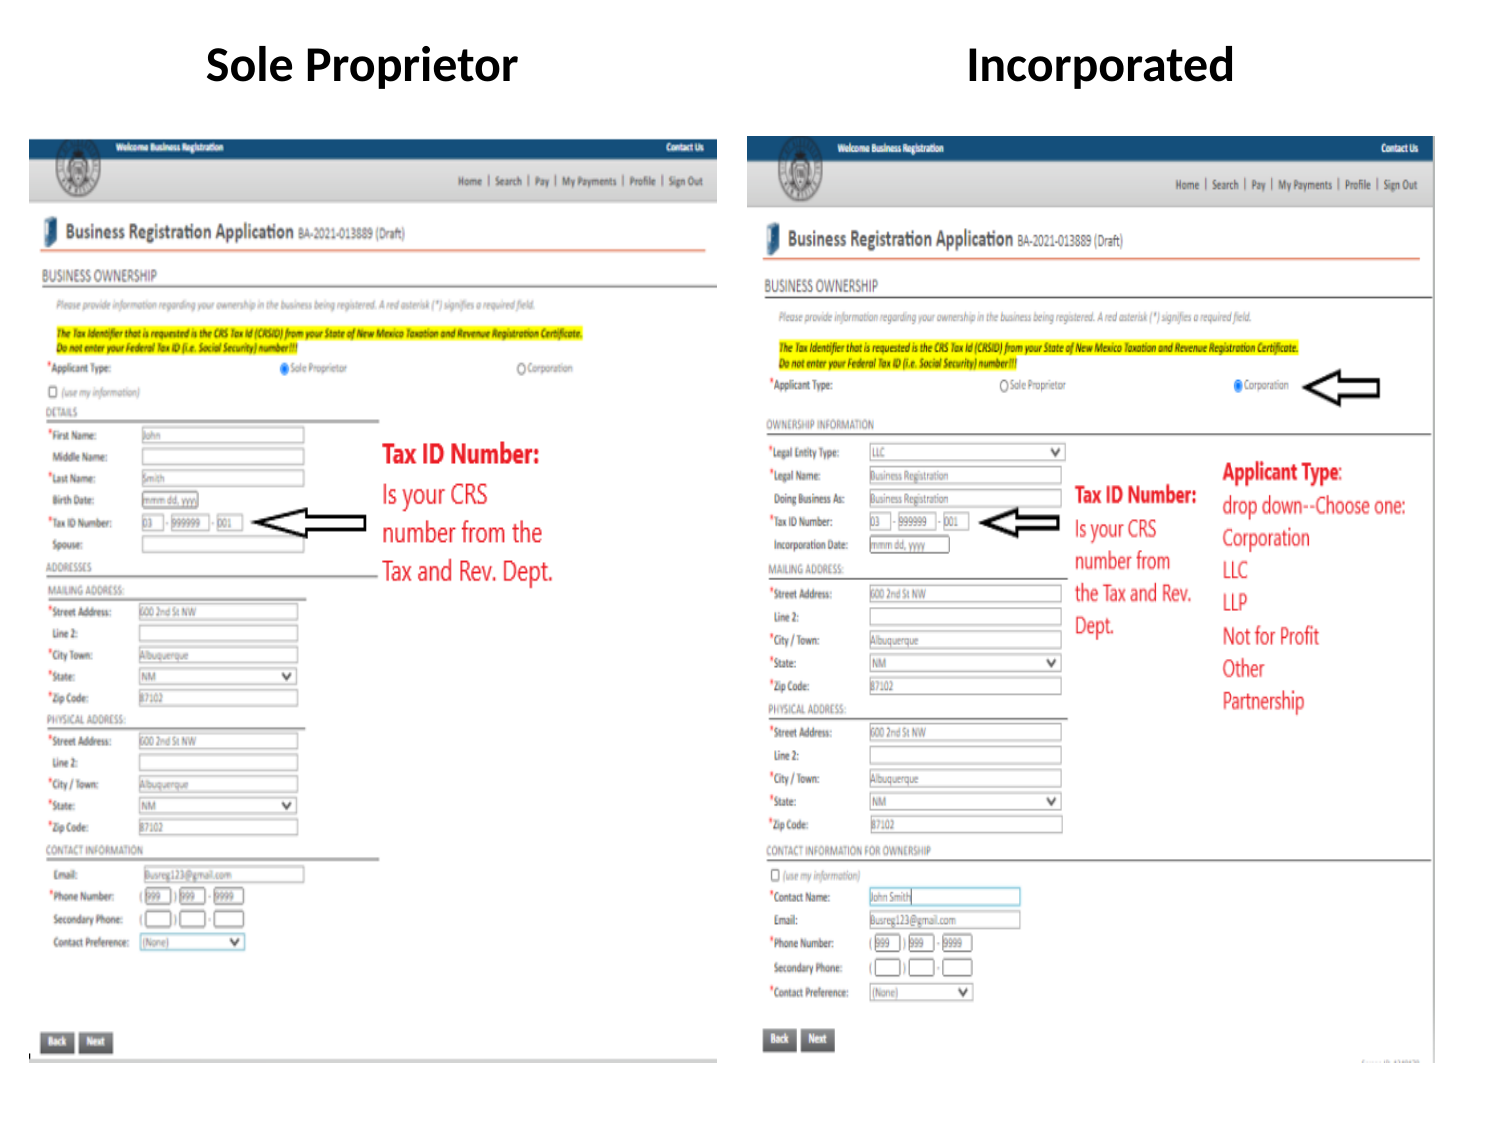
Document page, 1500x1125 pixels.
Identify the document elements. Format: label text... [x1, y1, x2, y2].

picture [29, 136, 717, 1064]
text_box Incorporated [778, 24, 1435, 99]
picture [747, 136, 1435, 1064]
text_box Sole Proprietor [65, 24, 671, 99]
